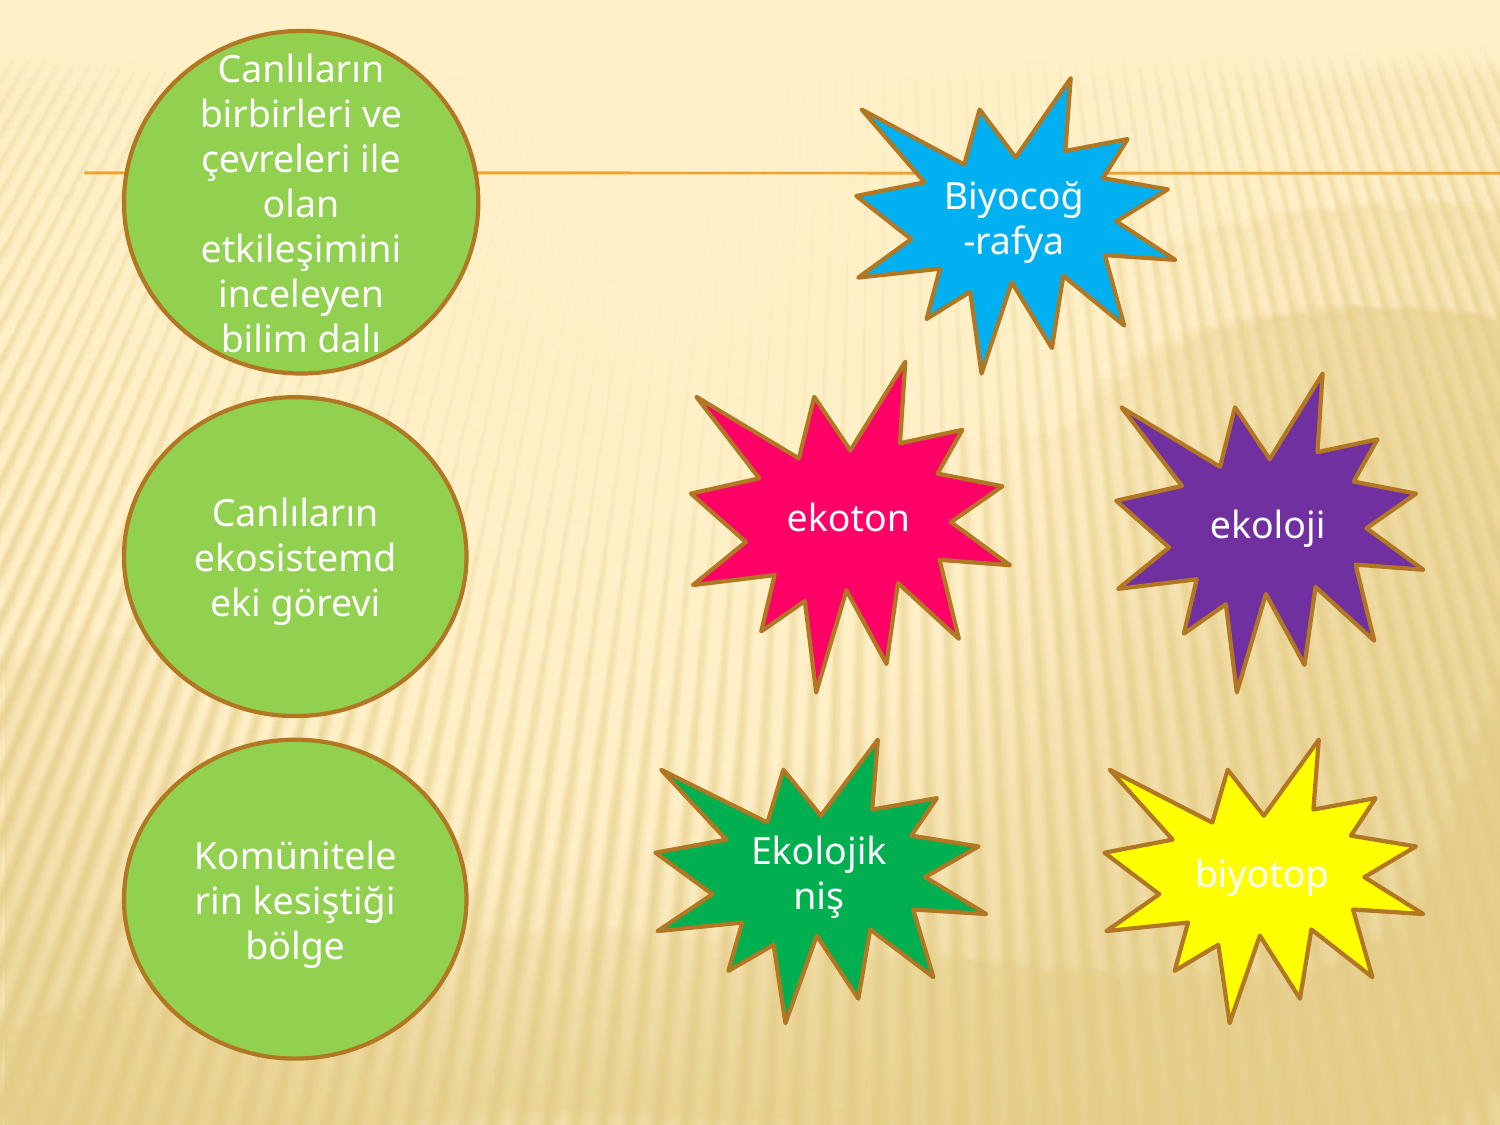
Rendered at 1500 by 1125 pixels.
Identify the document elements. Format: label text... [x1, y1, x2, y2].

text_box Ekolojik niş [653, 737, 989, 1026]
text_box Komünitelerin kesiştiği bölge [121, 737, 469, 1061]
text_box Biyocoğ-rafya [854, 76, 1178, 376]
text_box biyotop [1102, 737, 1426, 1026]
text_box Canlıların birbirleri ve çevreleri ile olan etkileşimini inceleyen bilim dalı [121, 28, 481, 376]
text_box Canlıların ekosistemdeki görevi [121, 395, 469, 719]
text_box ekoloji [1114, 371, 1426, 695]
text_box ekoton [688, 359, 1012, 695]
